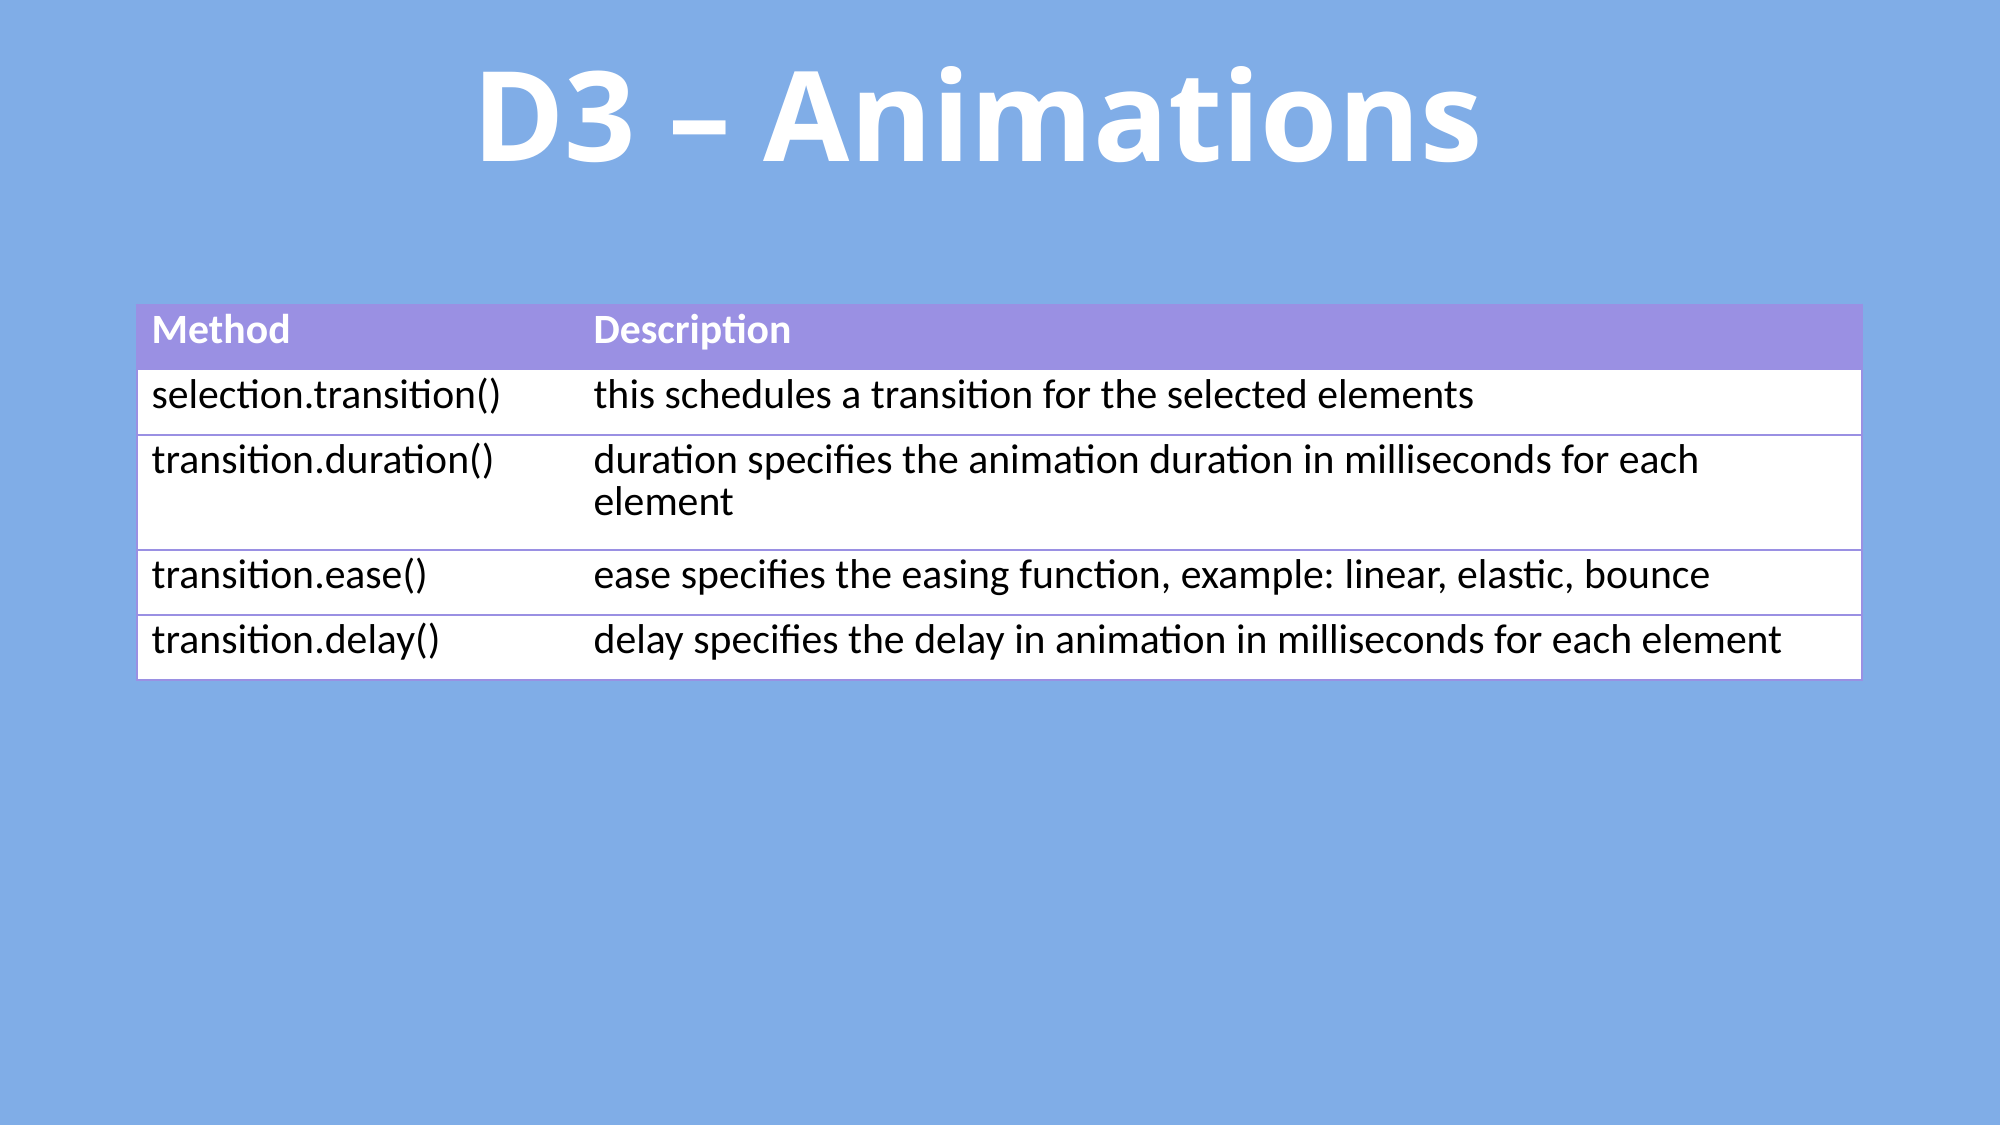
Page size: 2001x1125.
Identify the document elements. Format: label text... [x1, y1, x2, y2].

table_header Description [579, 305, 1861, 369]
table_cell selection.transition() [138, 370, 579, 434]
table_header Method [138, 305, 579, 369]
table_cell transition.duration() [138, 436, 579, 549]
table_cell transition.delay() [138, 616, 579, 679]
text_box D3 – Animations [0, 28, 1978, 194]
table_cell duration specifies the animation duration in milliseconds for each element [579, 436, 1861, 549]
table_cell ease specifies the easing function, example: linear, elastic, bounce [579, 551, 1861, 614]
table_cell transition.ease() [138, 551, 579, 614]
table_cell this schedules a transition for the selected elements [579, 370, 1861, 434]
table_cell delay specifies the delay in animation in milliseconds for each element [579, 616, 1861, 679]
